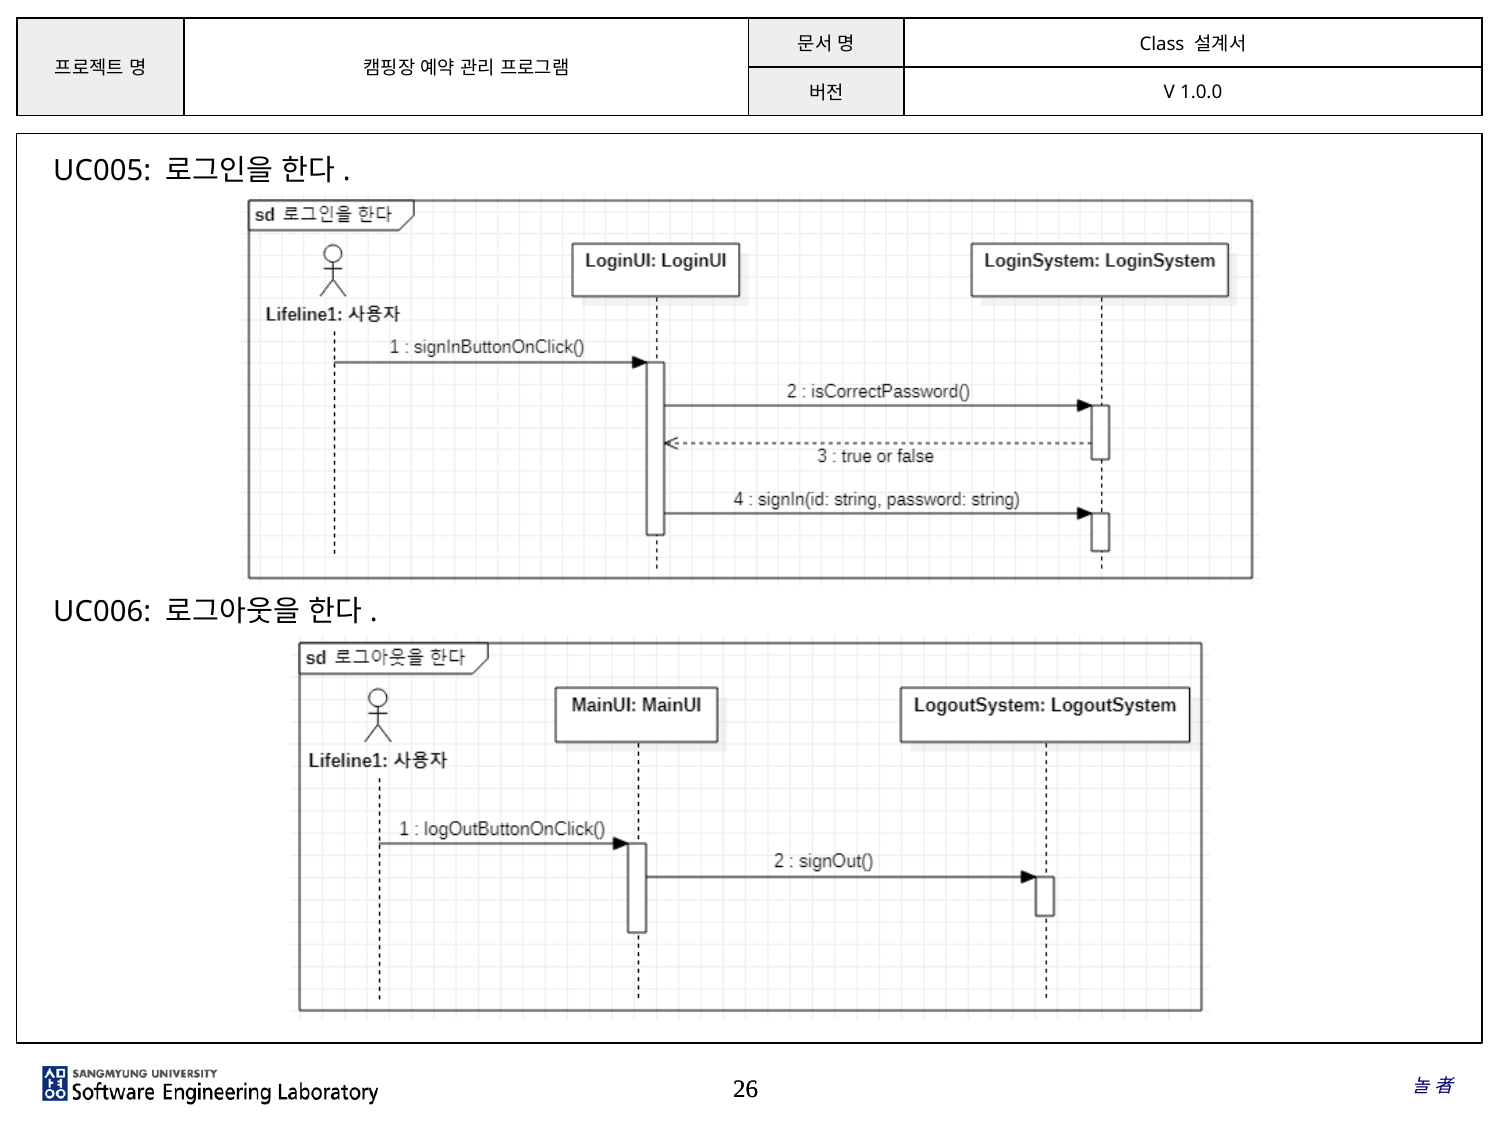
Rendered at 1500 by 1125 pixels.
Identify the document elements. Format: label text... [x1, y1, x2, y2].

text_box UC005: 로그인을 한다. [38, 143, 580, 194]
footer 놀 者 [994, 1060, 1454, 1110]
picture [42, 1066, 382, 1106]
text_box UC006: 로그아웃을 한다. [38, 585, 580, 635]
picture [290, 635, 1210, 1020]
picture [241, 194, 1259, 586]
